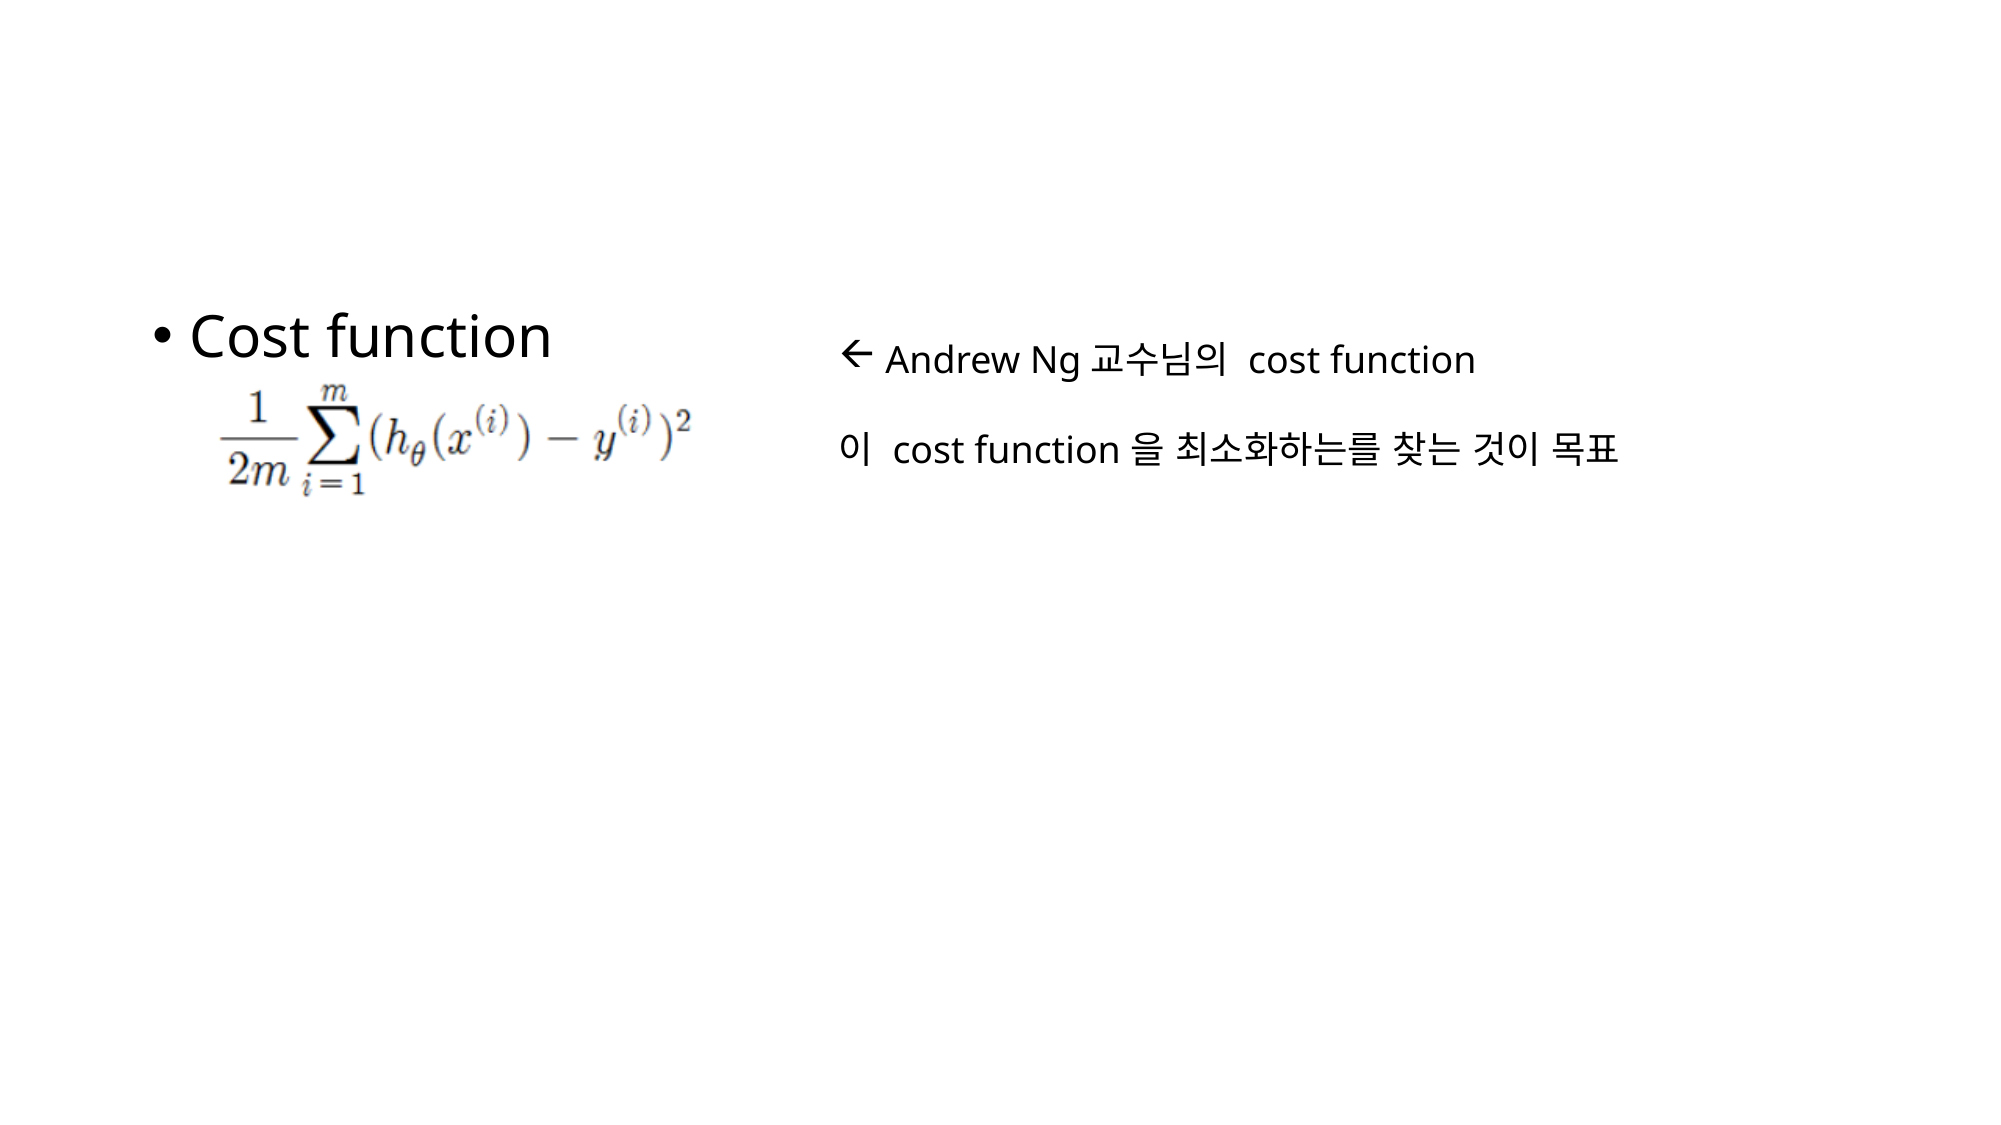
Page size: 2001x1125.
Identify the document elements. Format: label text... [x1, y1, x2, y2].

picture [200, 367, 721, 527]
list Cost function [137, 299, 1863, 1014]
